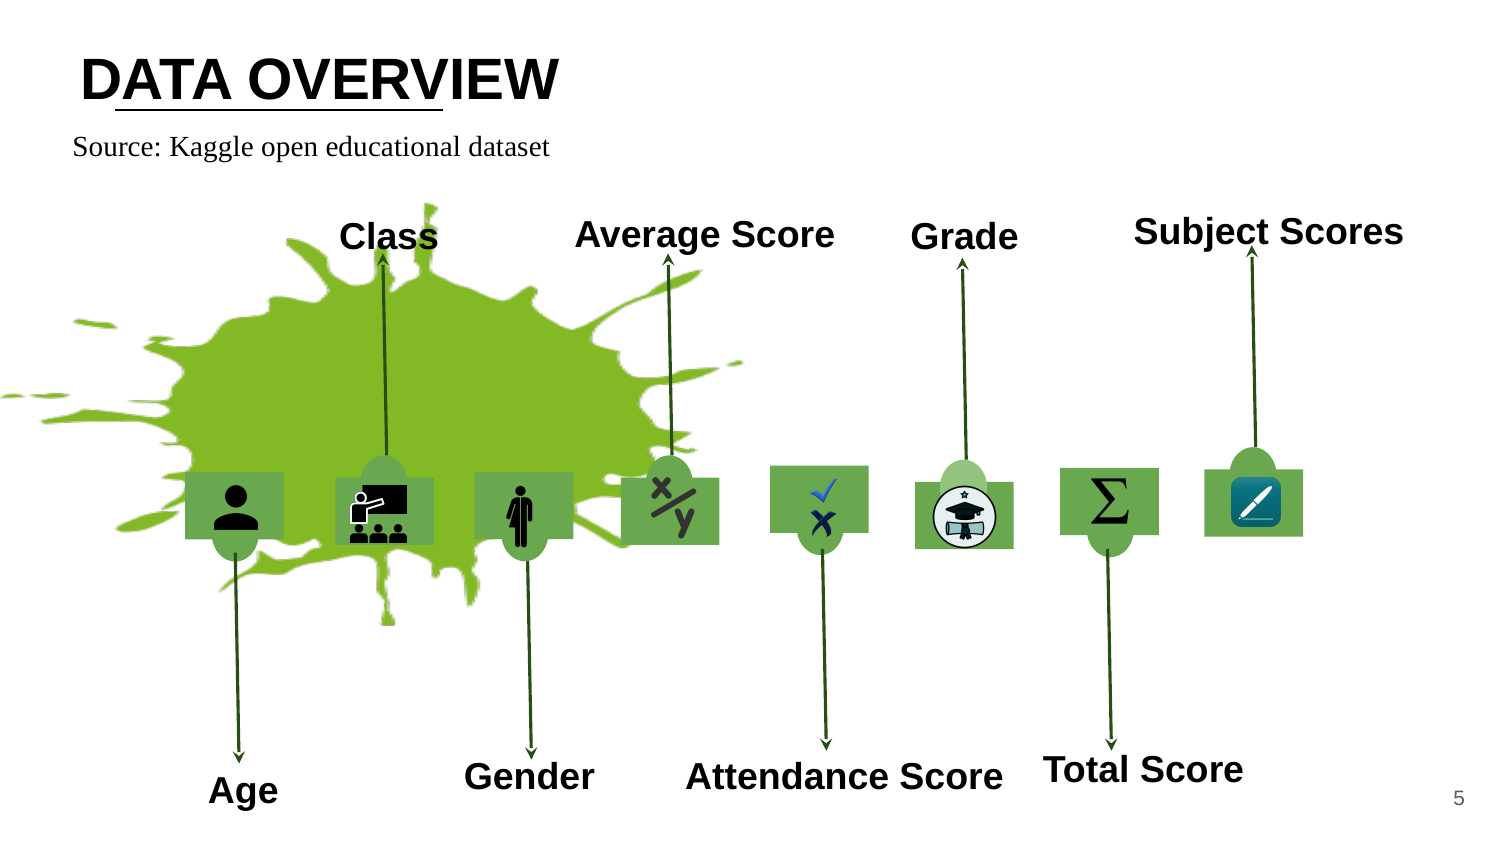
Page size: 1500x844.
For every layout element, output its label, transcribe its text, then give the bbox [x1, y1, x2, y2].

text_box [335, 253, 435, 546]
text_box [527, 571, 532, 760]
picture [0, 0, 1500, 844]
text_box Source: Kaggle open educational dataset [57, 106, 652, 173]
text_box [1204, 244, 1304, 537]
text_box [769, 465, 869, 752]
text_box Attendance Score [636, 756, 1052, 793]
text_box Class [288, 216, 490, 253]
text_box Subject Scores [1099, 204, 1438, 254]
text_box Average Score [540, 219, 869, 246]
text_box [474, 471, 574, 562]
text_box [1059, 467, 1160, 752]
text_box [184, 471, 284, 764]
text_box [620, 253, 720, 546]
text_box Grade [894, 216, 1035, 253]
slide_number ‹#› [1389, 764, 1480, 830]
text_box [914, 257, 1014, 550]
text_box Gender [442, 750, 616, 800]
text_box Total Score [1006, 750, 1281, 786]
text_box Age [185, 763, 302, 813]
text_box DATA OVERVIEW [65, 15, 588, 106]
